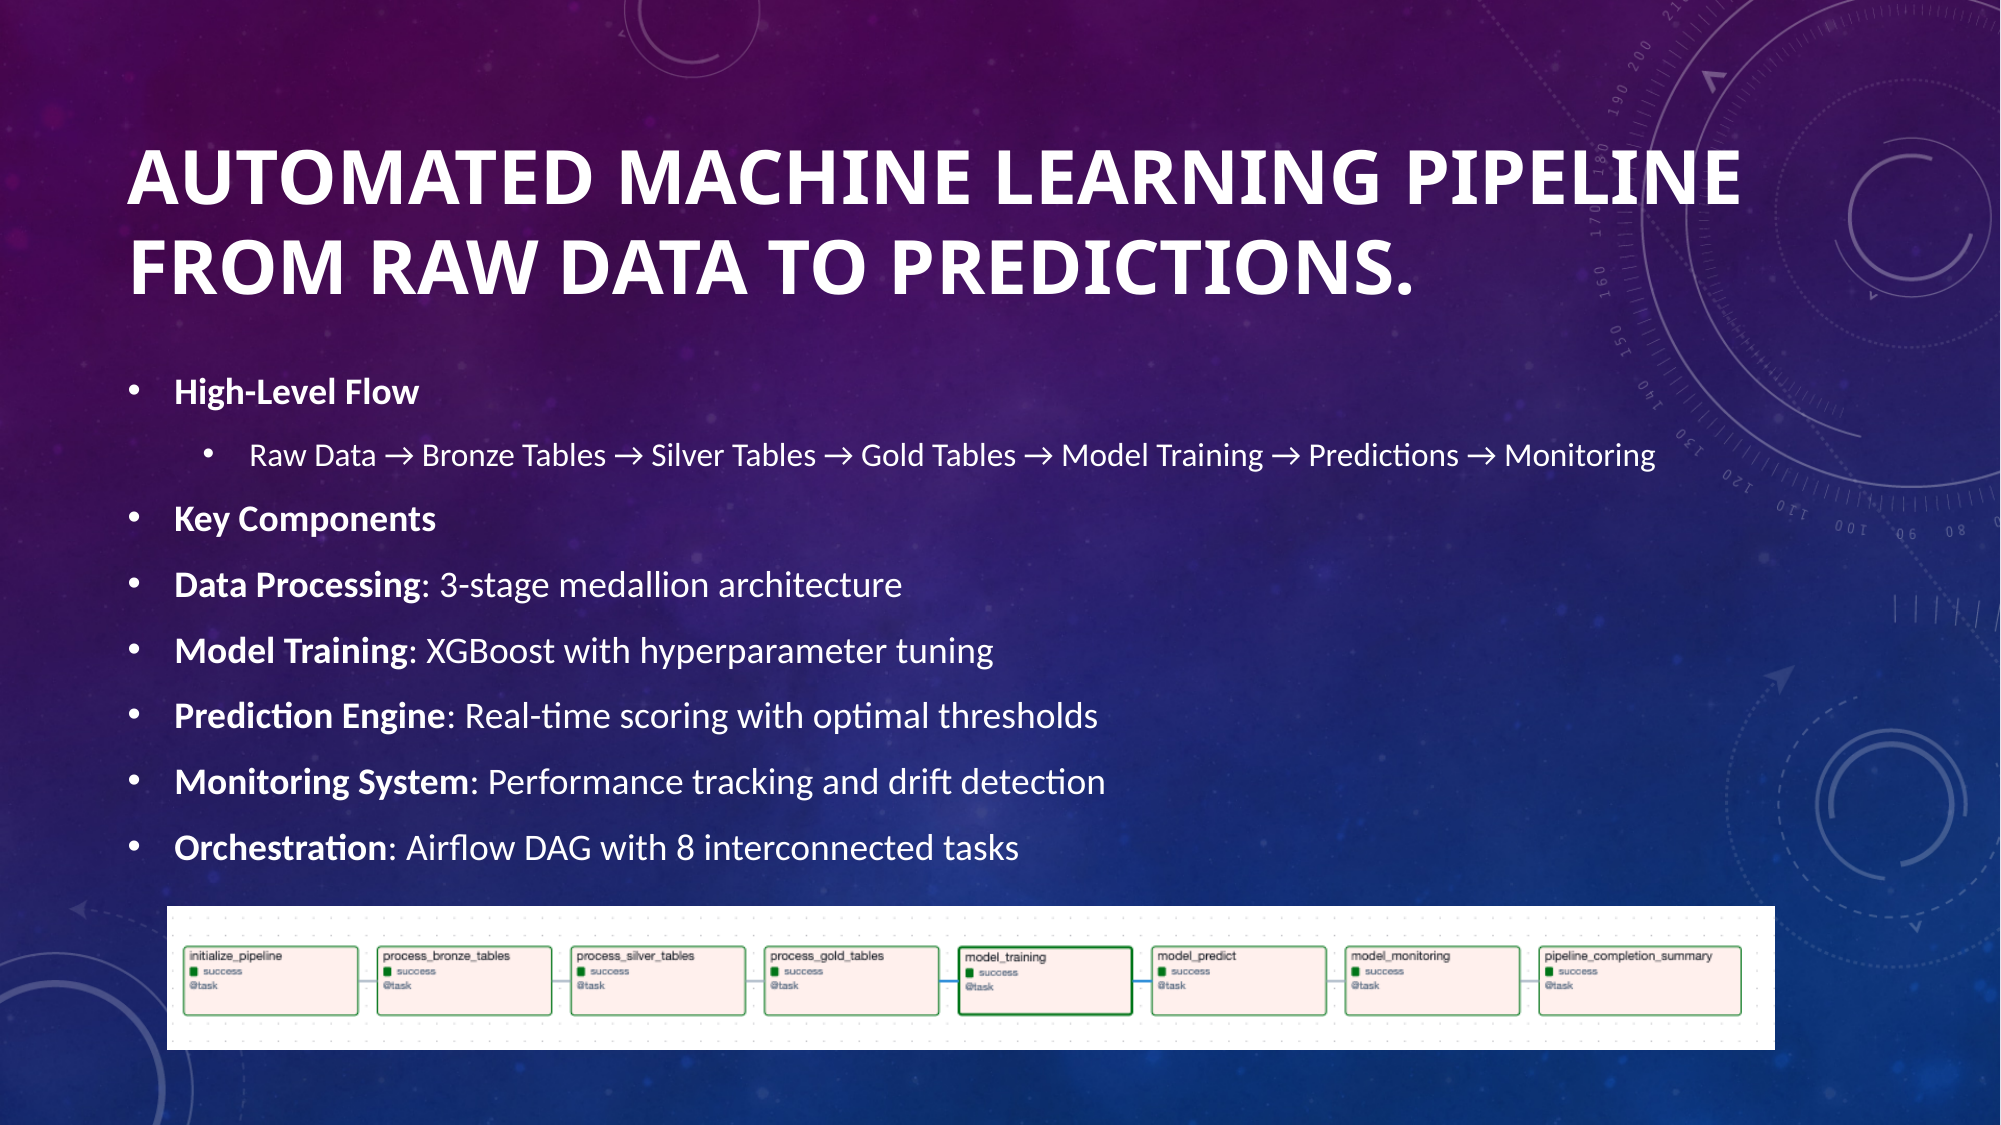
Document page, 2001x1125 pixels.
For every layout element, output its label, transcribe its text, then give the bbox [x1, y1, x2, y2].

picture [0, 0, 2001, 1125]
title Automated machine learning pipeline from raw data to predictions. [112, 99, 1775, 339]
list High-Level Flow Raw Data → Bronze Tables → Silver Tables → Gold Tables → Model Training → Predictions → Monitoring Key Components Data Processing: 3-stage medallion architecture Model Training: XGBoost with hyperparameter tuning Prediction Engine: Real-time scoring with optimal thresholds Monitoring System: Performance tracking and drift detection Orchestration: Airflow DAG with 8 interconnected tasks [112, 351, 1775, 950]
